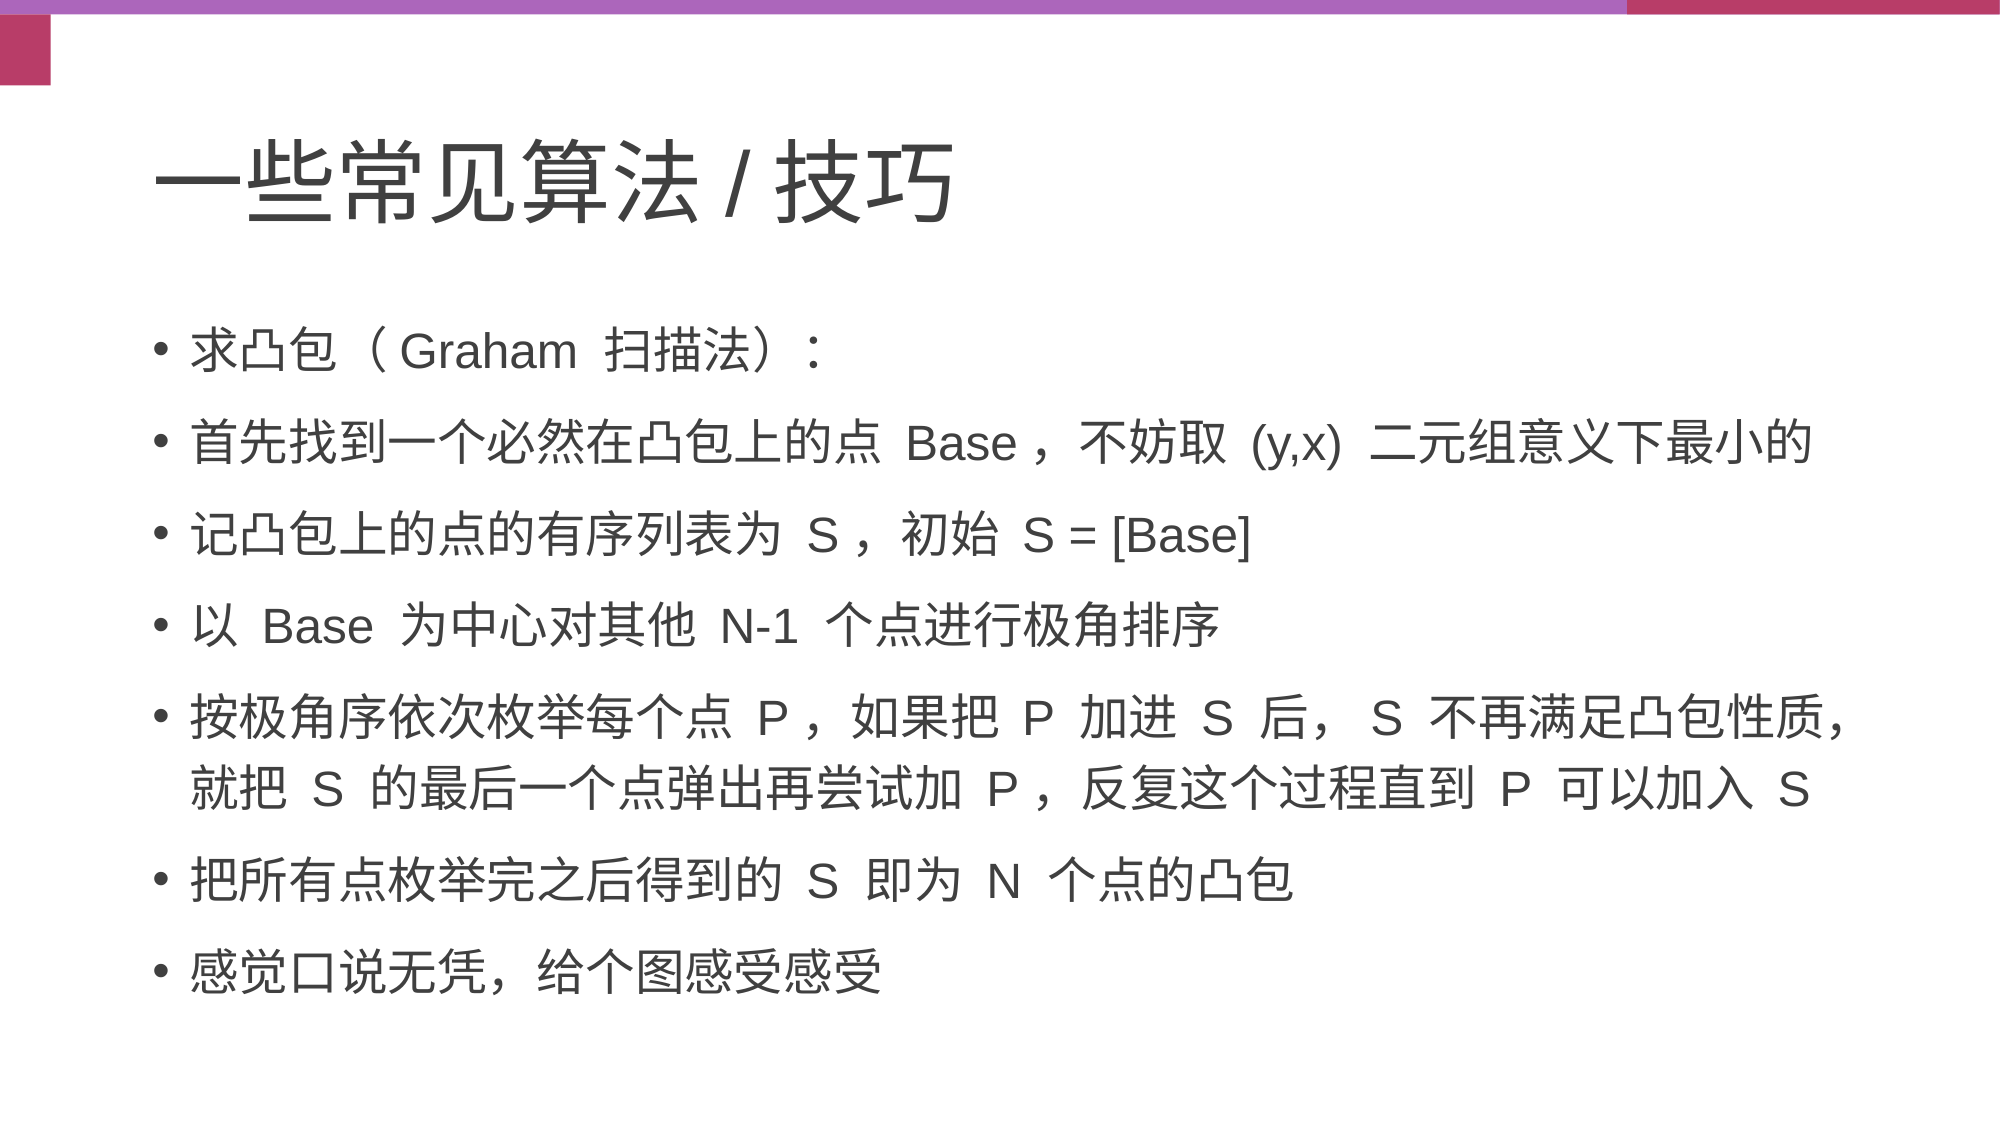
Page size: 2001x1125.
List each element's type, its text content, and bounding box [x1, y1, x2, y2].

list 求凸包（Graham 扫描法）： 首先找到一个必然在凸包上的点 Base，不妨取 (y,x) 二元组意义下最小的 记凸包上的点的有序列表为 S，初始 S = [Base] 以 Base 为中心对其他 N-1 个点进行极角排序 按极角序依次枚举每个点 P，如果把 P 加进 S 后，S 不再满足凸包性质，就把 S 的最后一个点弹出再尝试加 P，反复这个过程直到 P 可以加入 S 把所有点枚举完之后得到的 S 即为 N 个点的凸包 感觉口说无凭，给个图感受感受 [137, 299, 1863, 1014]
title 一些常见算法/技巧 [137, 59, 1863, 278]
